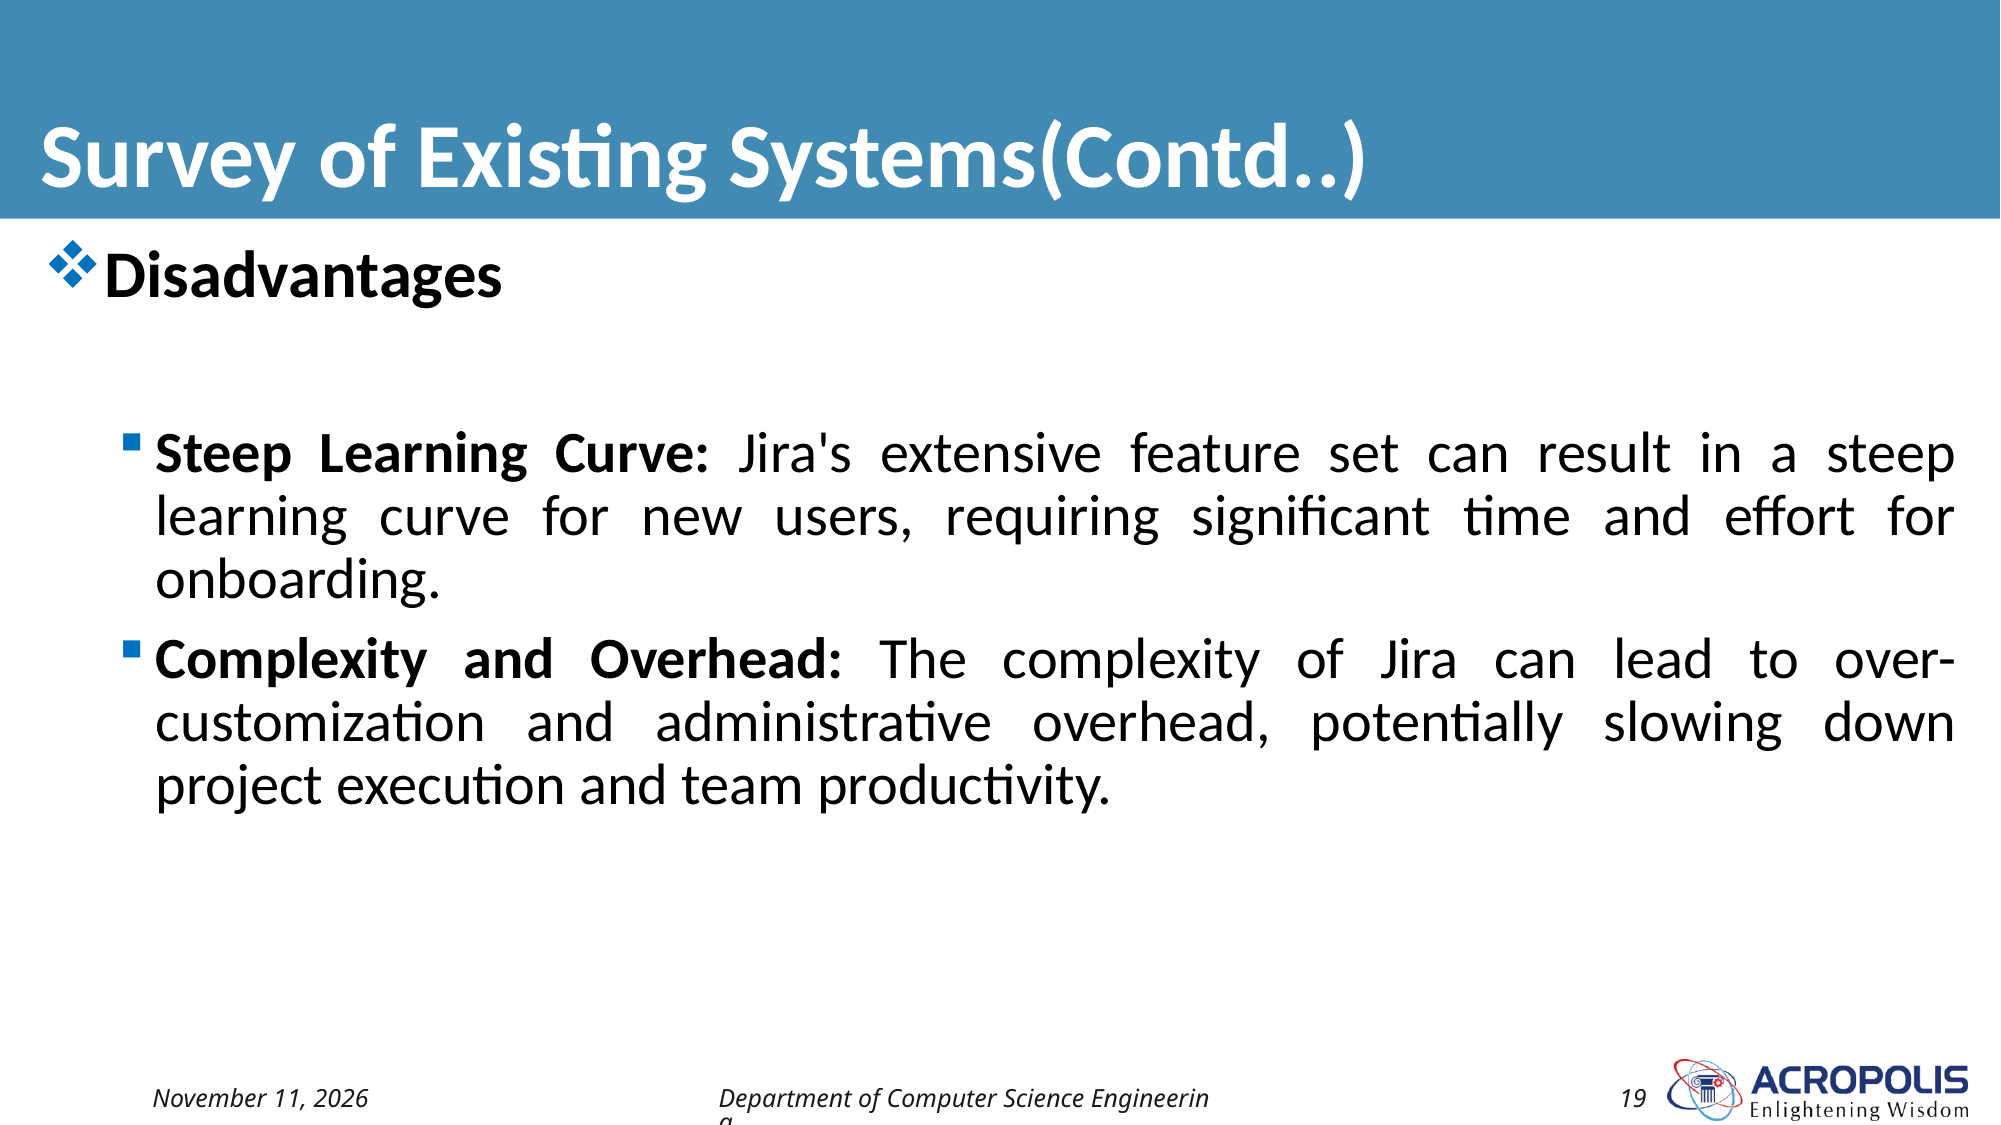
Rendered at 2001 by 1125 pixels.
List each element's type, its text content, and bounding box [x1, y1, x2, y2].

title Survey of Existing Systems(Contd..) [25, 0, 1974, 214]
slide_number 19 [1436, 1076, 1662, 1122]
list Disadvantages Steep Learning Curve: Jira's extensive feature set can result in a steep learning curve for new users, requiring significant time and effort for onboarding. Complexity and Overhead: The complexity of Jira can lead to over-customization and administrative overhead, potentially slowing down project execution and team productivity. [28, 232, 1972, 1072]
picture [1667, 1072, 1968, 1121]
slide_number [137, 1076, 663, 1122]
footer Department of Computer Science Engineering [703, 1076, 1229, 1122]
